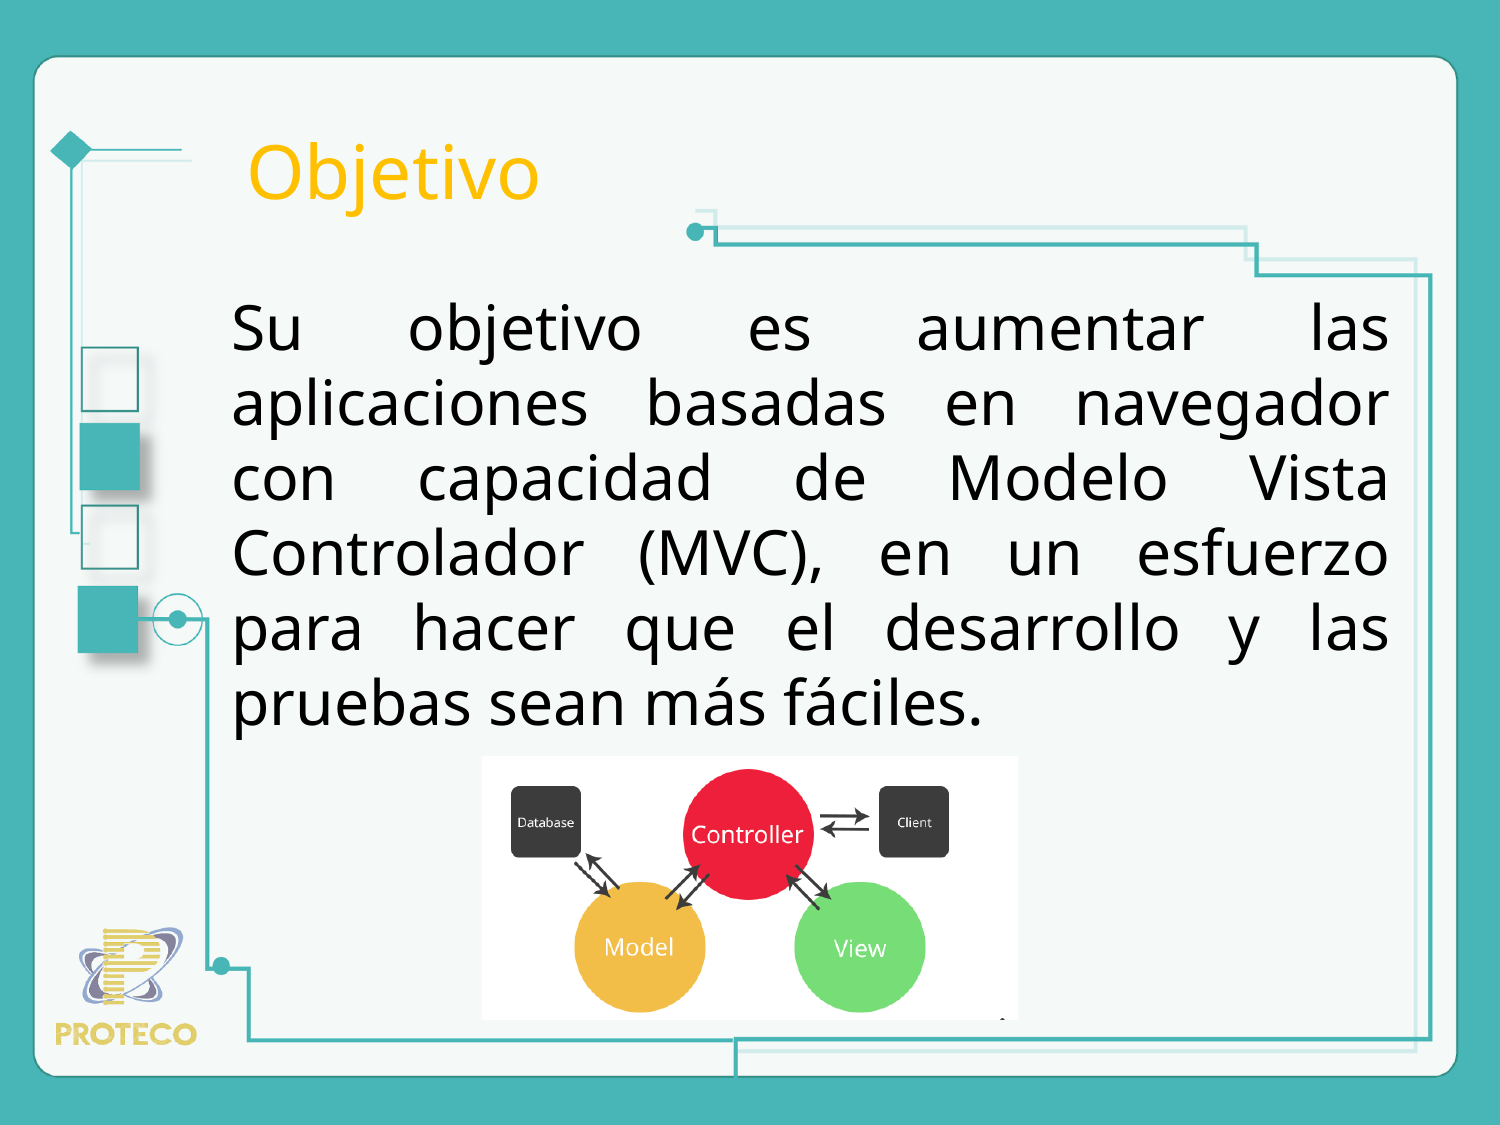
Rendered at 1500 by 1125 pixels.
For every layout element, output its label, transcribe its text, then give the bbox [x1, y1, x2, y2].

picture [0, 0, 1500, 1125]
text_box Su objetivo es aumentar las aplicaciones basadas en navegador con capacidad de Modelo Vista Controlador (MVC), en un esfuerzo para hacer que el desarrollo y las pruebas sean más fáciles. [216, 269, 1407, 757]
text_box Objetivo [231, 117, 1269, 269]
